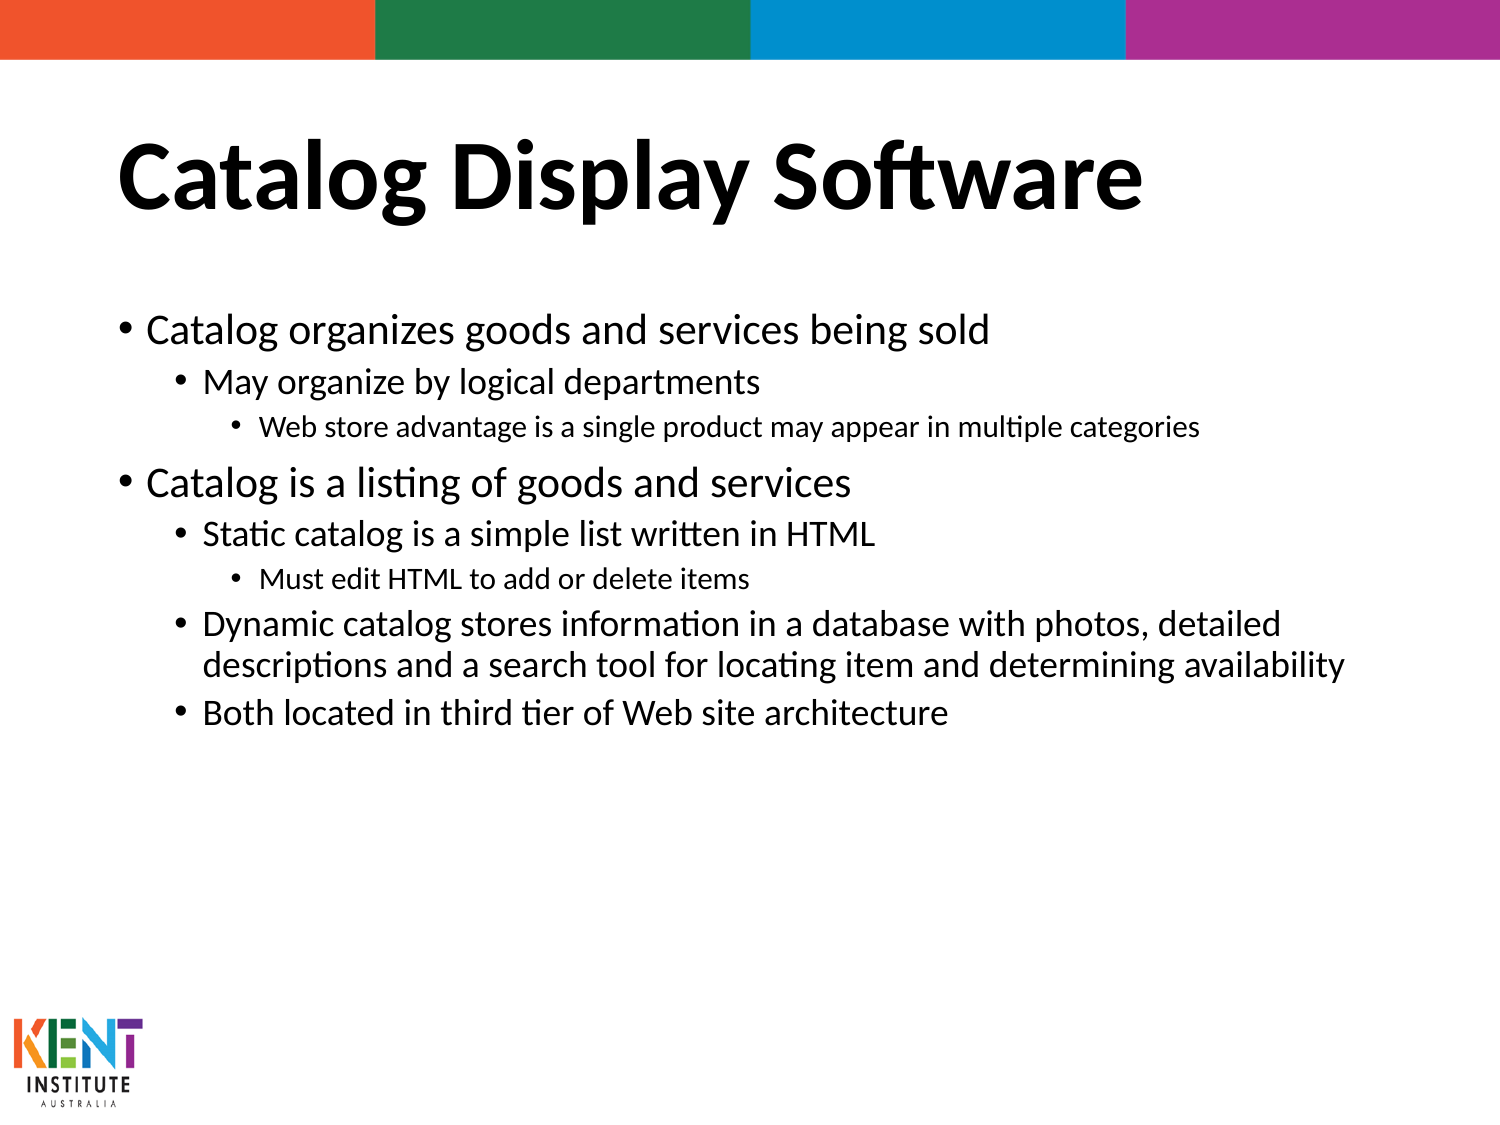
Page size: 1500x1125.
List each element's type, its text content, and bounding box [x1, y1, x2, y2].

picture [0, 1000, 156, 1125]
picture [0, 0, 750, 60]
list Catalog organizes goods and services being sold May organize by logical departments Web store advantage is a single product may appear in multiple categories Catalog is a listing of goods and services Static catalog is a simple list written in HTML Must edit HTML to add or delete items Dynamic catalog stores information in a database with photos, detailed descriptions and a search tool for locating item and determining availability Both located in third tier of Web site architecture [103, 299, 1397, 1014]
picture [1126, 0, 1500, 60]
title Catalog Display Software [103, 68, 1397, 286]
